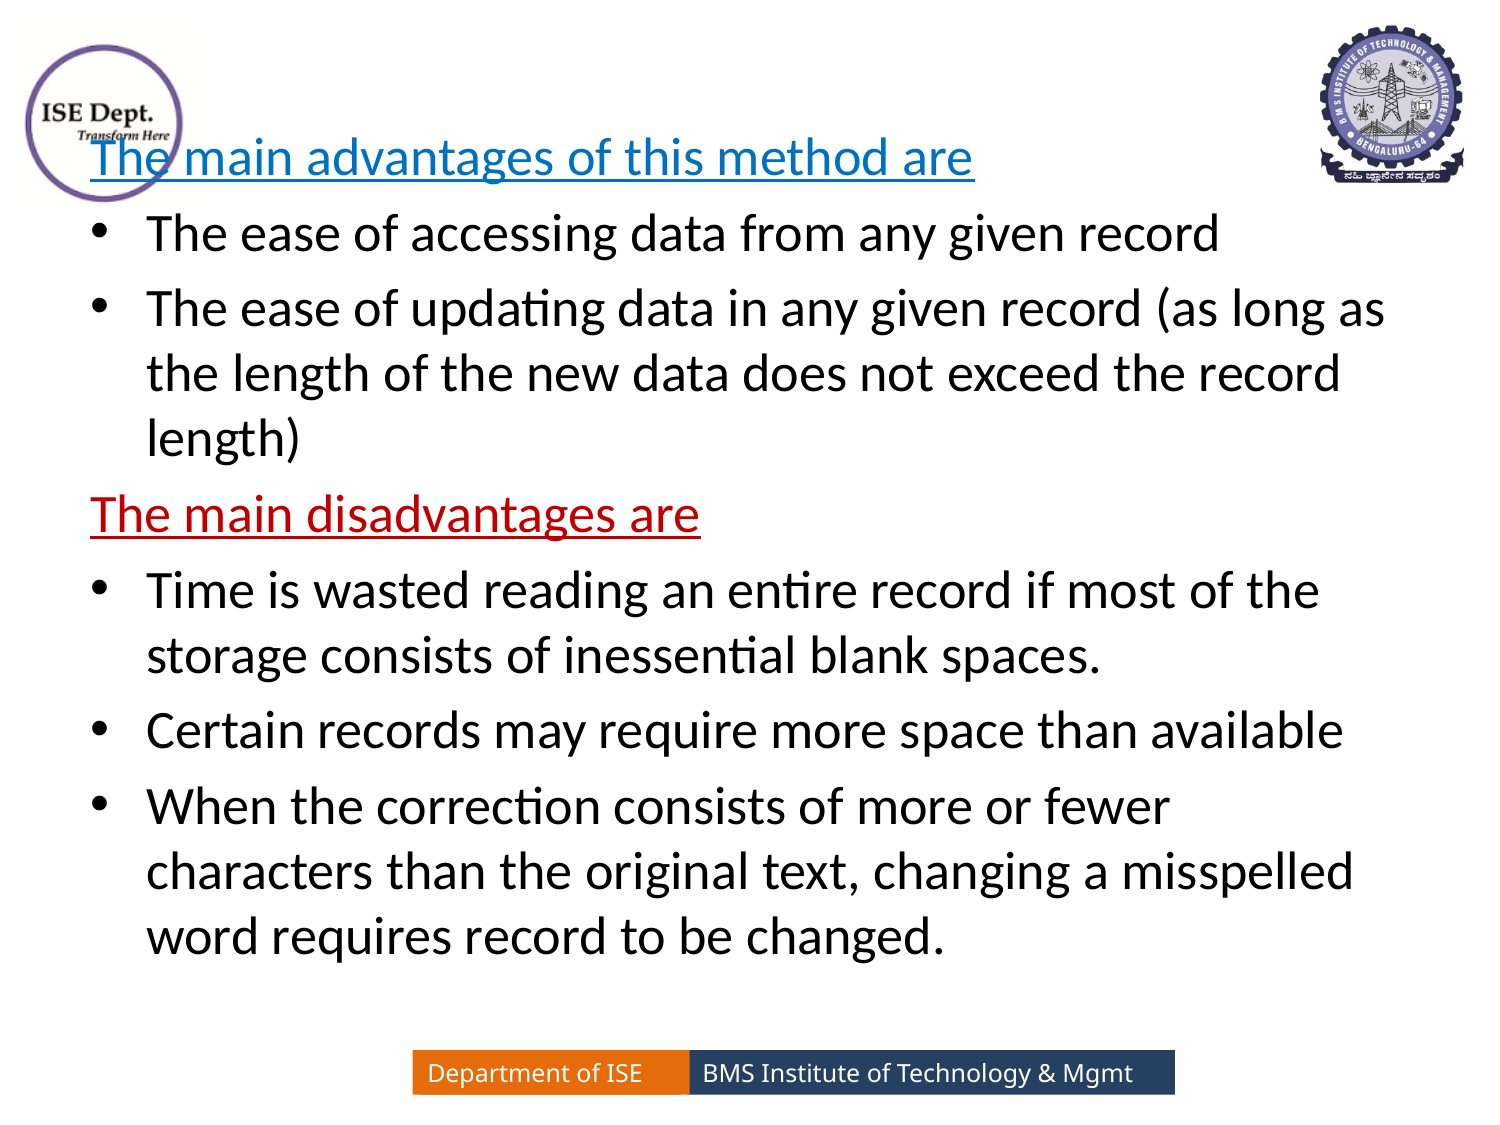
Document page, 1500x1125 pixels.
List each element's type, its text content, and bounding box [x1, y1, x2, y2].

list The main advantages of this method are The ease of accessing data from any given record The ease of updating data in any given record (as long as the length of the new data does not exceed the record length) The main disadvantages are Time is wasted reading an entire record if most of the storage consists of inessential blank spaces. Certain records may require more space than available When the correction consists of more or fewer characters than the original text, changing a misspelled word requires record to be changed. [75, 113, 1425, 1018]
picture [1287, 0, 1500, 213]
picture [15, 24, 201, 213]
